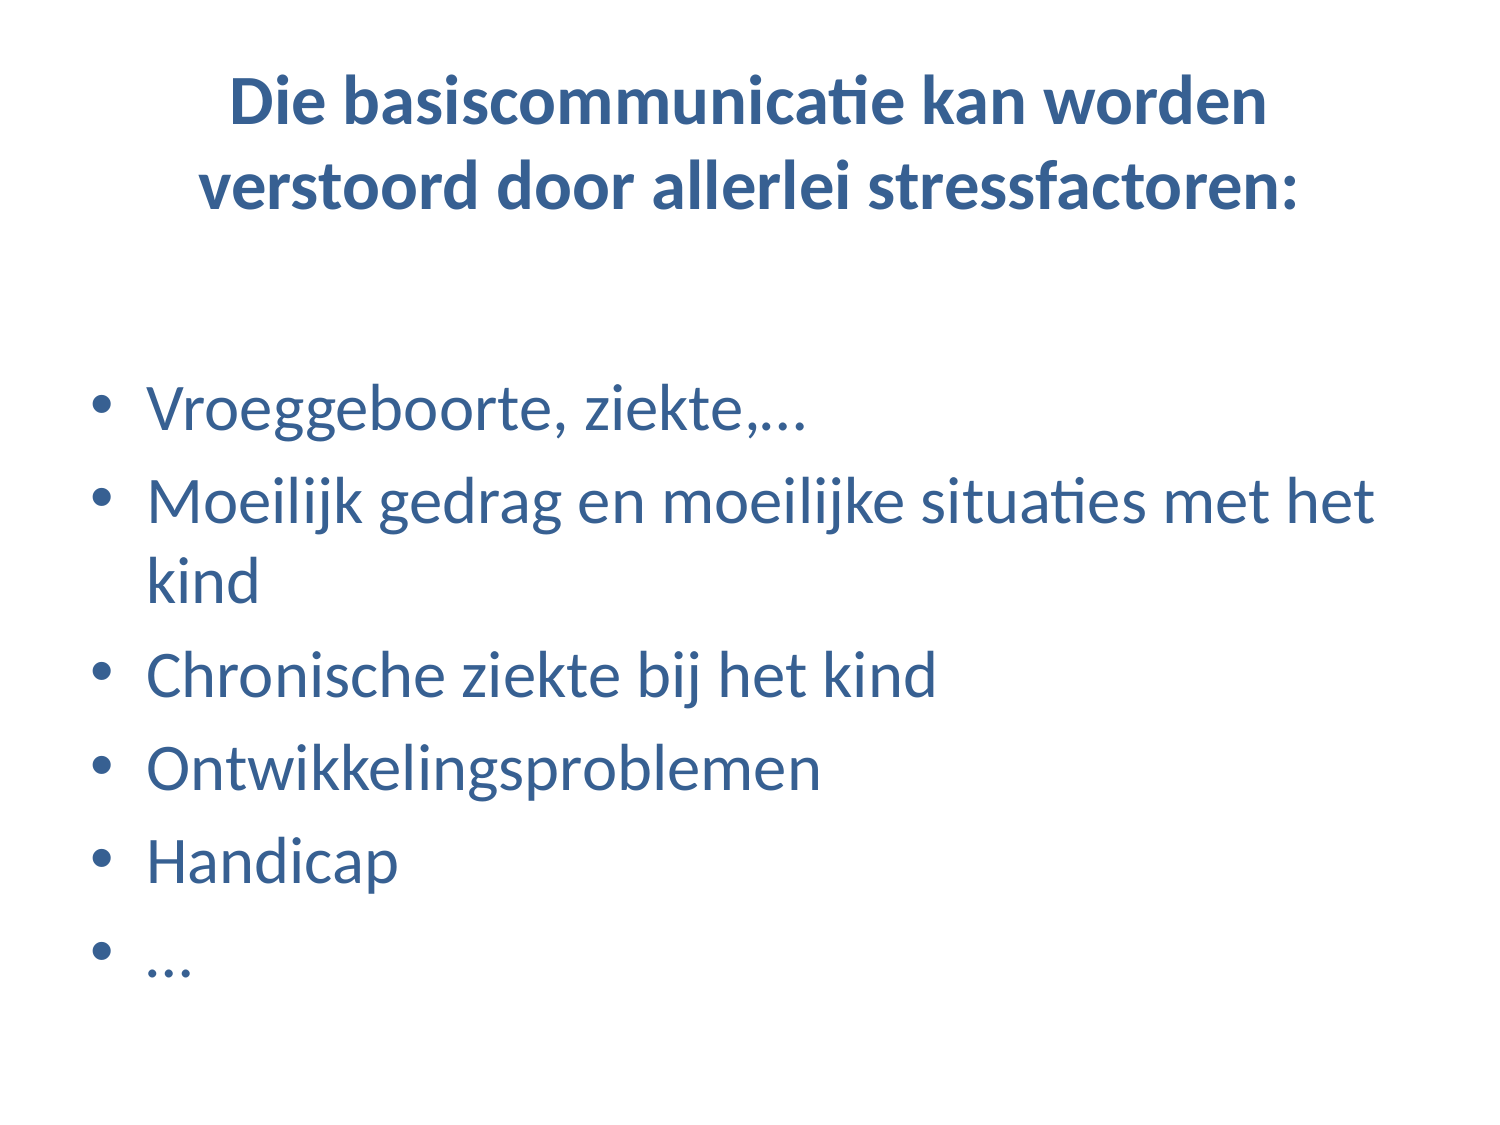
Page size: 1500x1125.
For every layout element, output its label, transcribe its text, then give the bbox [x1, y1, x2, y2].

title Die basiscommunicatie kan worden verstoord door allerlei stressfactoren: [74, 44, 1426, 233]
list Vroeggeboorte, ziekte,… Moeilijk gedrag en moeilijke situaties met het kind Chronische ziekte bij het kind Ontwikkelingsproblemen Handicap … [74, 262, 1426, 1006]
